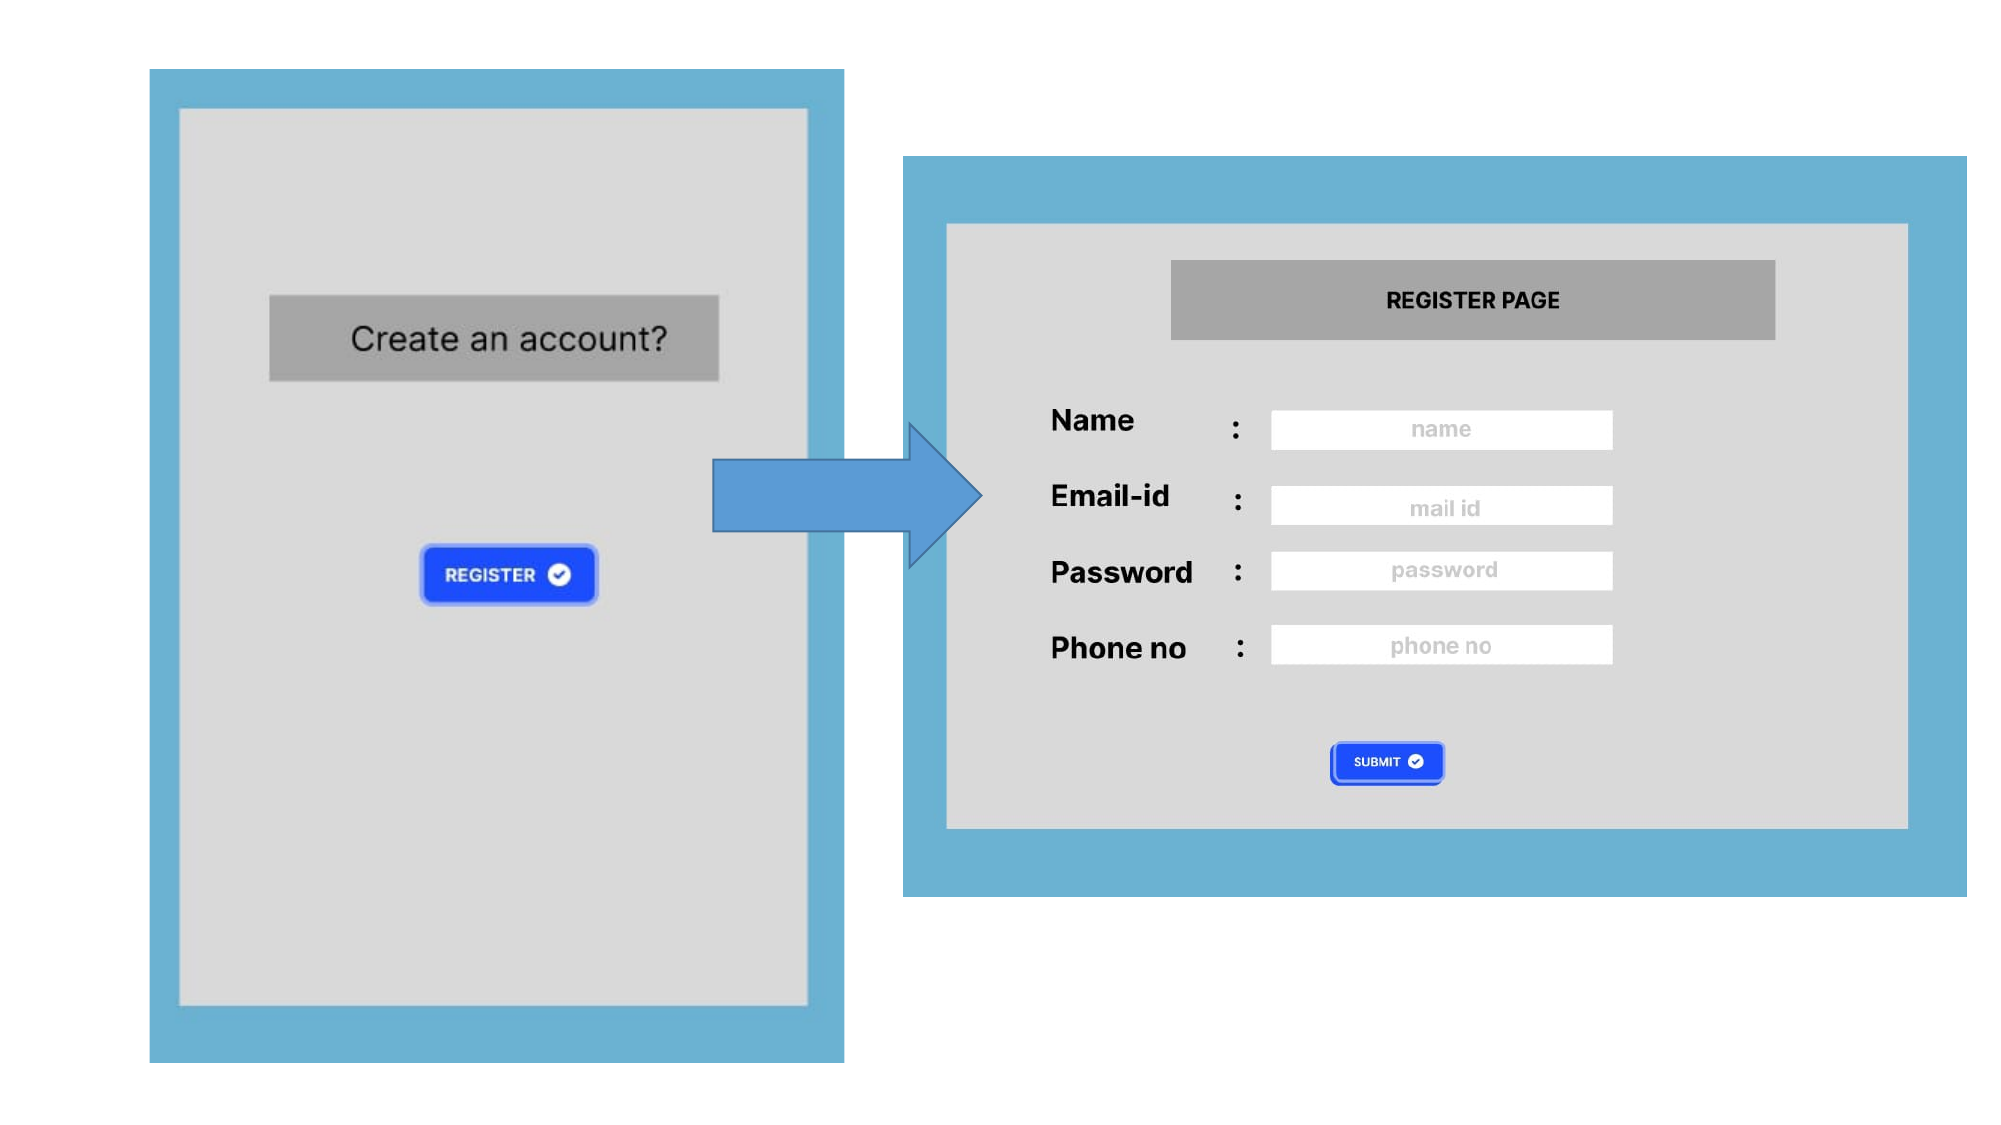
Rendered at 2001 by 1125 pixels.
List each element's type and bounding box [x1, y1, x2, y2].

picture [903, 156, 1967, 897]
text_box [845, 458, 903, 533]
list [149, 69, 845, 1063]
